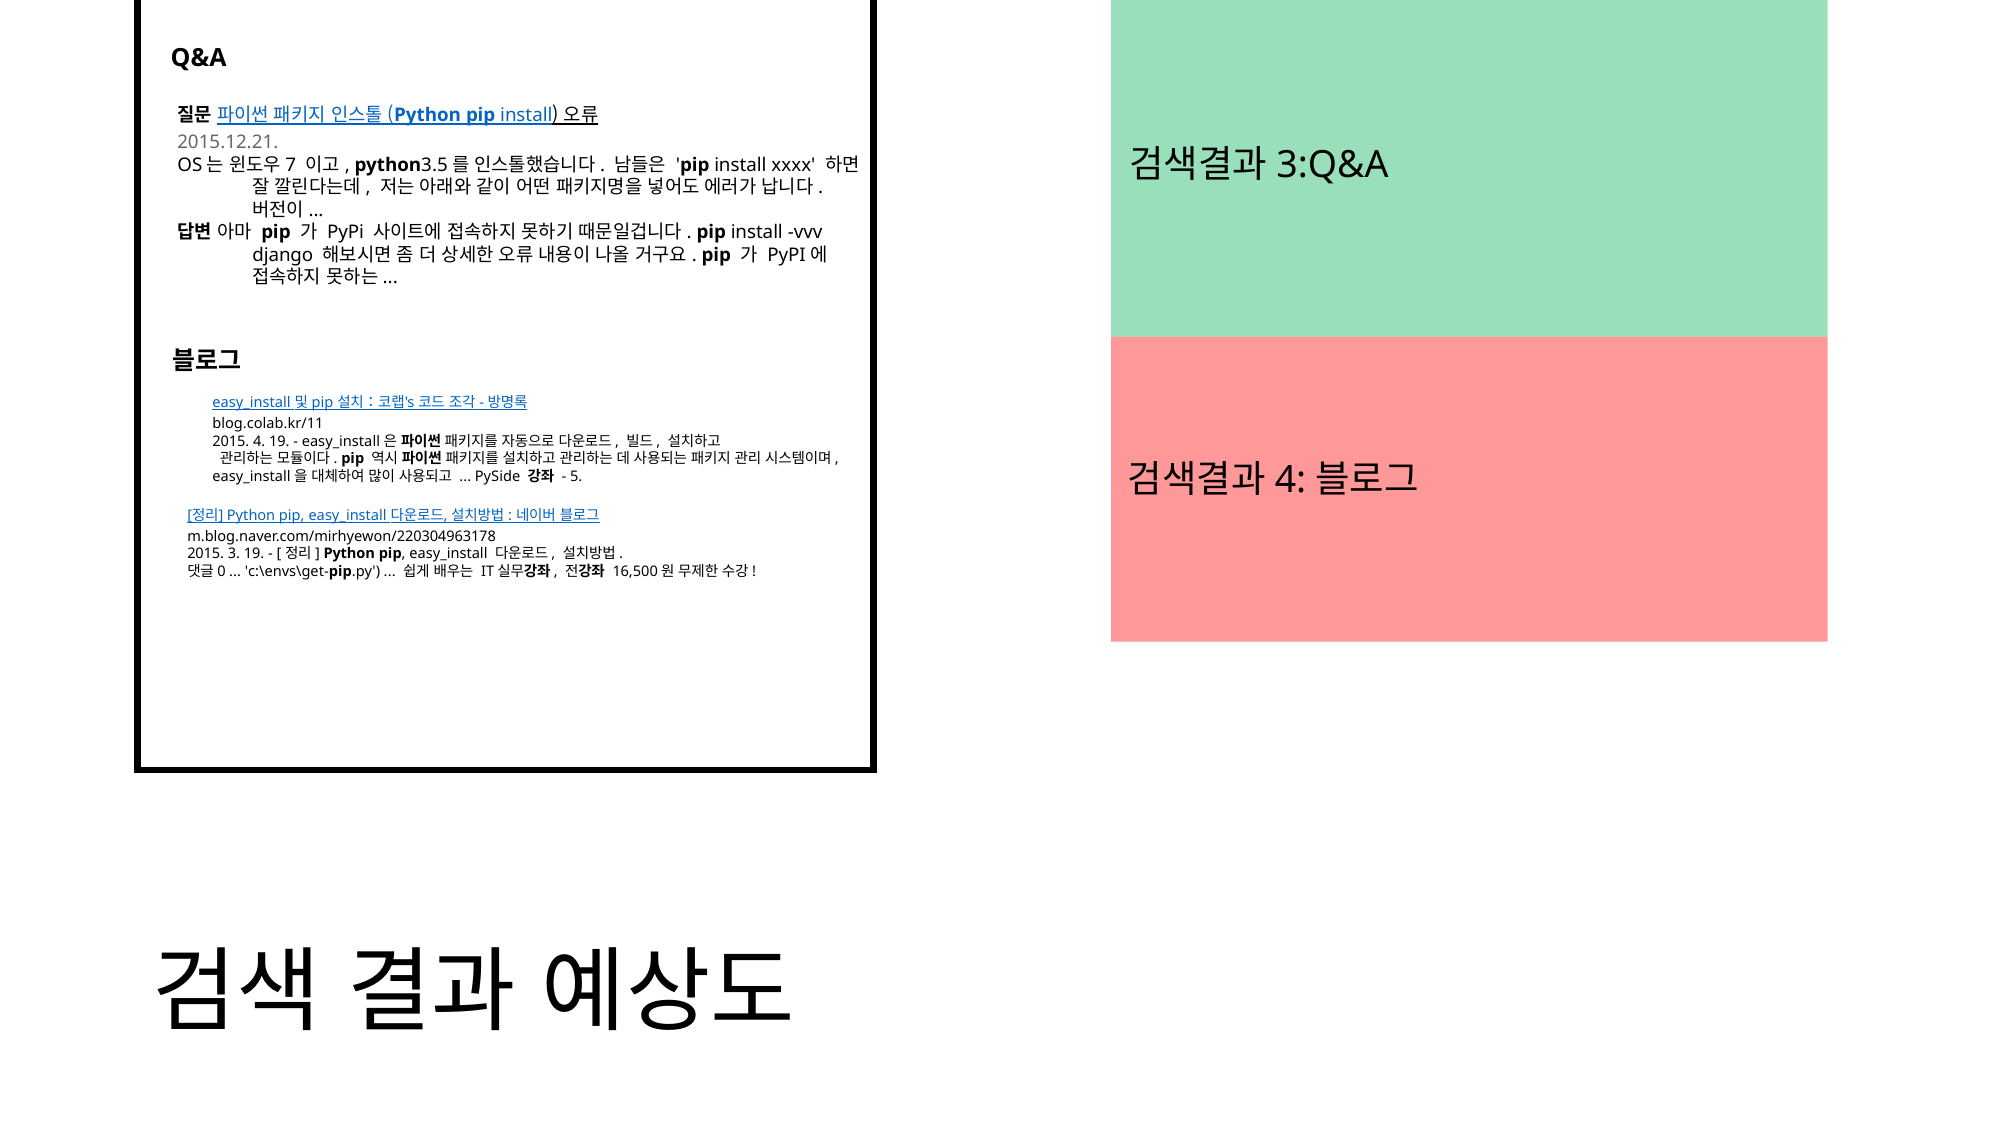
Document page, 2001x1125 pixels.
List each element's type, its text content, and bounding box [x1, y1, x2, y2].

text_box 검색결과4:블로그 [1113, 447, 1434, 508]
text_box 검색결과3:Q&A [1114, 132, 1404, 192]
text_box Q&A [155, 33, 242, 79]
text_box [1110, 336, 1829, 643]
text_box 질문 파이썬 패키지 인스톨 (Python pip install) 오류 2015.12.21. OS는 윈도우7 이고, python3.5를 인스톨했습니다. 남들은 'pip install xxxx' 하면 잘 깔린다는데, 저는 아래와 같이 어떤 패키지명을 넣어도 에러가 납니다. 버전이... 답변 아마 pip 가 PyPi 사이트에 접속하지 못하기 때문일겁니다. pip install -vvv django 해보시면 좀 더 상세한 오류 내용이 나올 거구요. pip 가 PyPI에 접속하지 못하는... [175, 78, 874, 308]
text_box [정리] Python pip, easy_install 다운로드, 설치방법 : 네이버 블로그 m.blog.naver.com/mirhyewon/220304963178 2015. 3. 19. - [정리] Python pip, easy_install 다운로드, 설치방법. 댓글0 ... 'c:\envs\get-pip.py') ... 쉽게 배우는 IT실무강좌, 전강좌 16,500원 무제한 수강! [172, 498, 772, 587]
text_box [1110, 0, 1829, 336]
text_box easy_install 및 pip 설치：코랩's 코드 조각 - 방명록 blog.colab.kr/11 2015. 4. 19. - easy_install은 파이썬 패키지를 자동으로 다운로드, 빌드, 설치하고 관리하는 모듈이다. pip 역시 파이썬 패키지를 설치하고 관리하는 데 사용되는 패키지 관리 시스템이며, easy_install을 대체하여 많이 사용되고 ... PySide 강좌 - 5. [197, 385, 858, 509]
text_box [136, 0, 874, 771]
title 검색 결과 예상도 [137, 884, 1863, 1103]
text_box 블로그 [157, 336, 257, 382]
